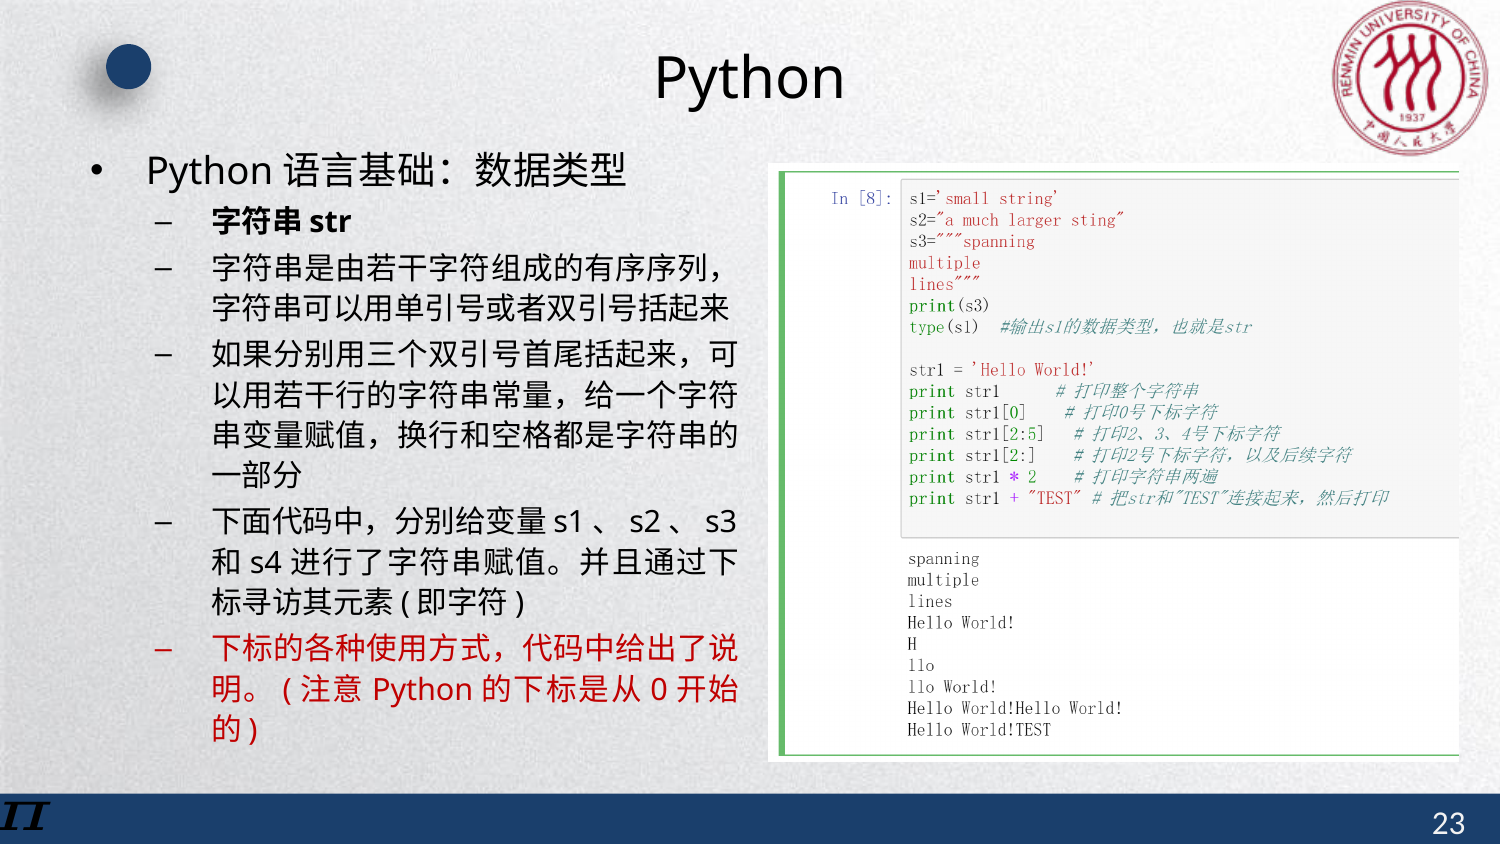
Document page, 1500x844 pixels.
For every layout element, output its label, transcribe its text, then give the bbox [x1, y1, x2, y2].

list Python语言基础：数据类型 字符串str 字符串是由若干字符组成的有序序列，字符串可以用单引号或者双引号括起来 如果分别用三个双引号首尾括起来，可以用若干行的字符串常量，给一个字符串变量赋值，换行和空格都是字符串的一部分 下面代码中，分别给变量s1、s2、s3和s4进行了字符串赋值。并且通过下标寻访其元素(即字符) 下标的各种使用方式，代码中给出了说明。(注意Python的下标是从0开始的) [75, 134, 755, 792]
title Python [75, 33, 1425, 116]
picture [0, 0, 1500, 793]
